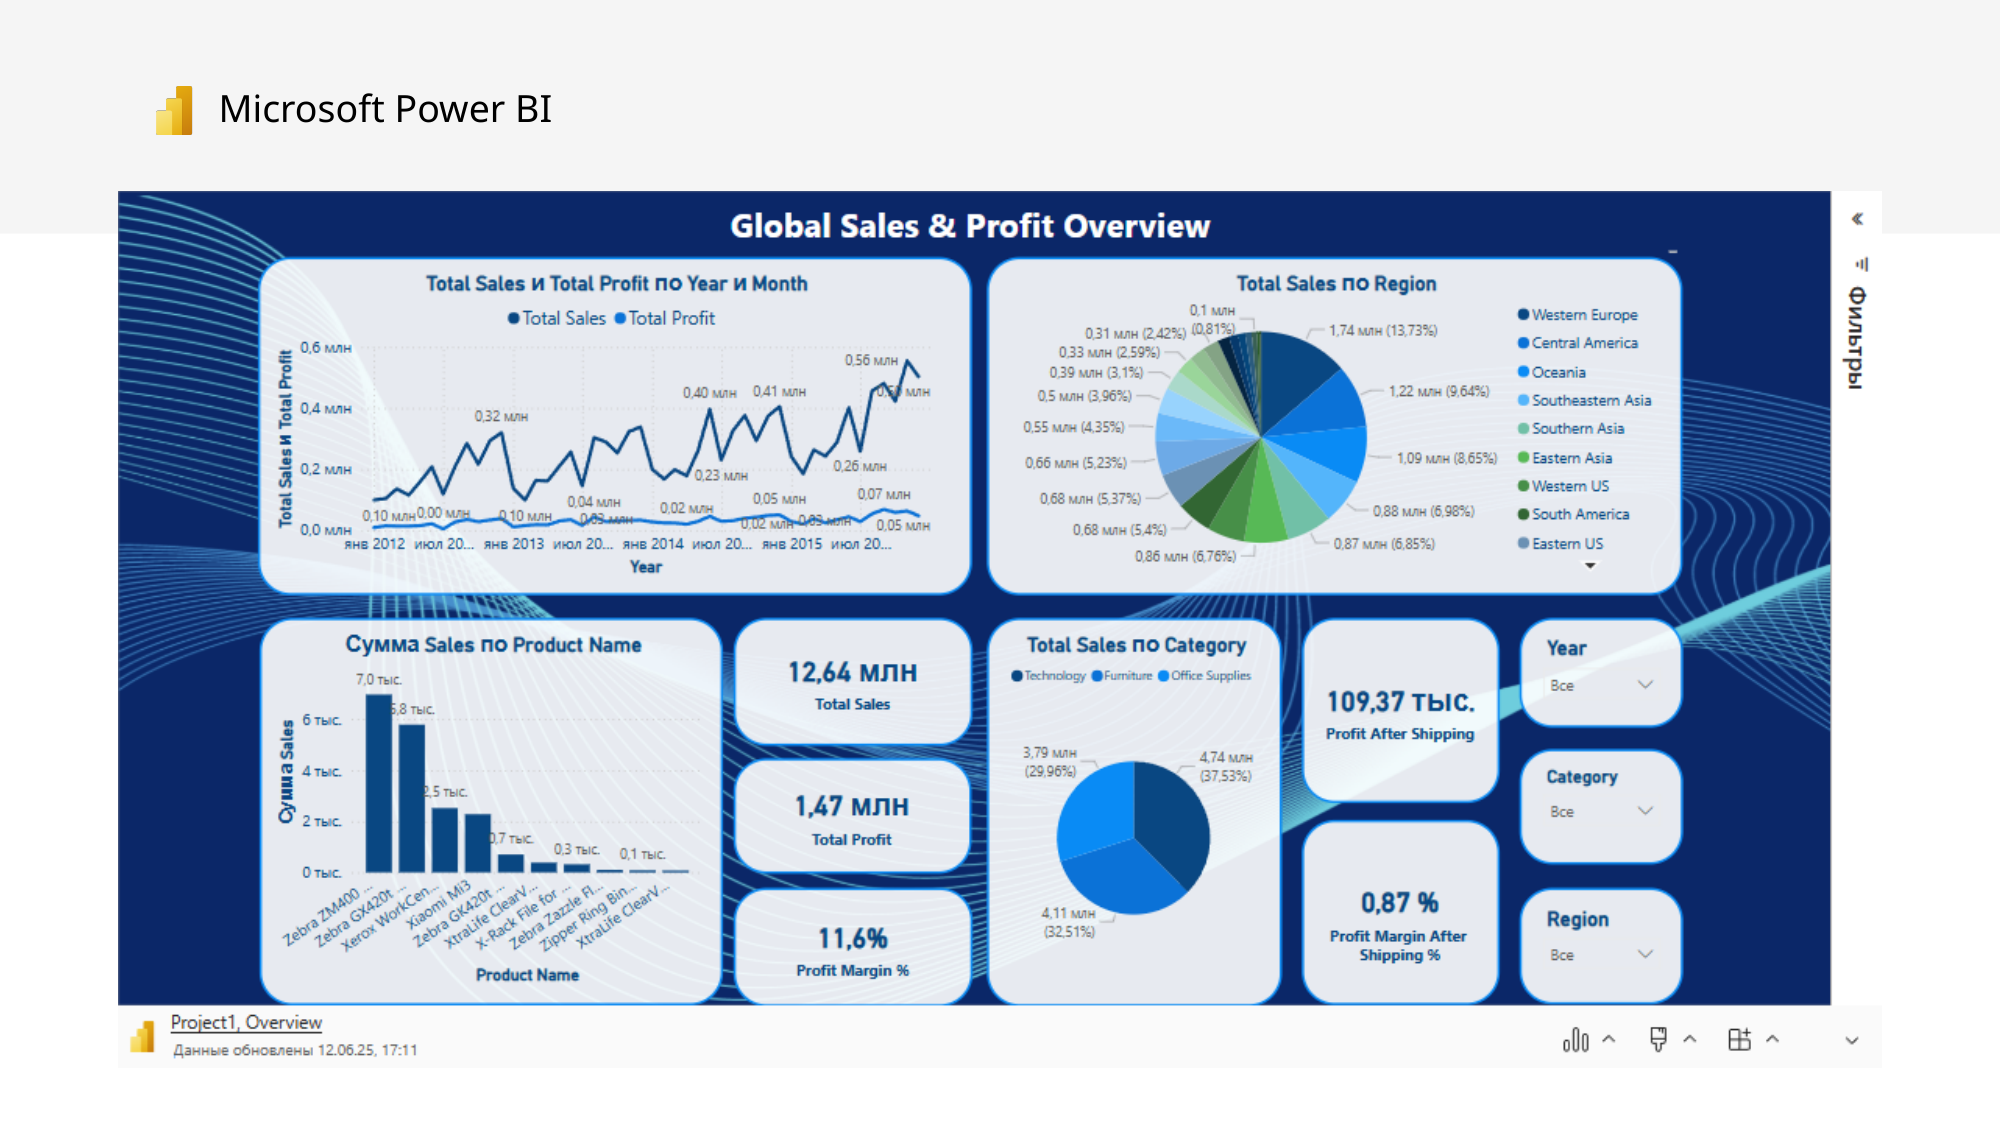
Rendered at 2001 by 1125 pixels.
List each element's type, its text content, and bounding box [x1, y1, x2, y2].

picture [149, 86, 198, 135]
title Microsoft Power BI [0, 0, 2000, 235]
picture [118, 191, 1882, 1068]
